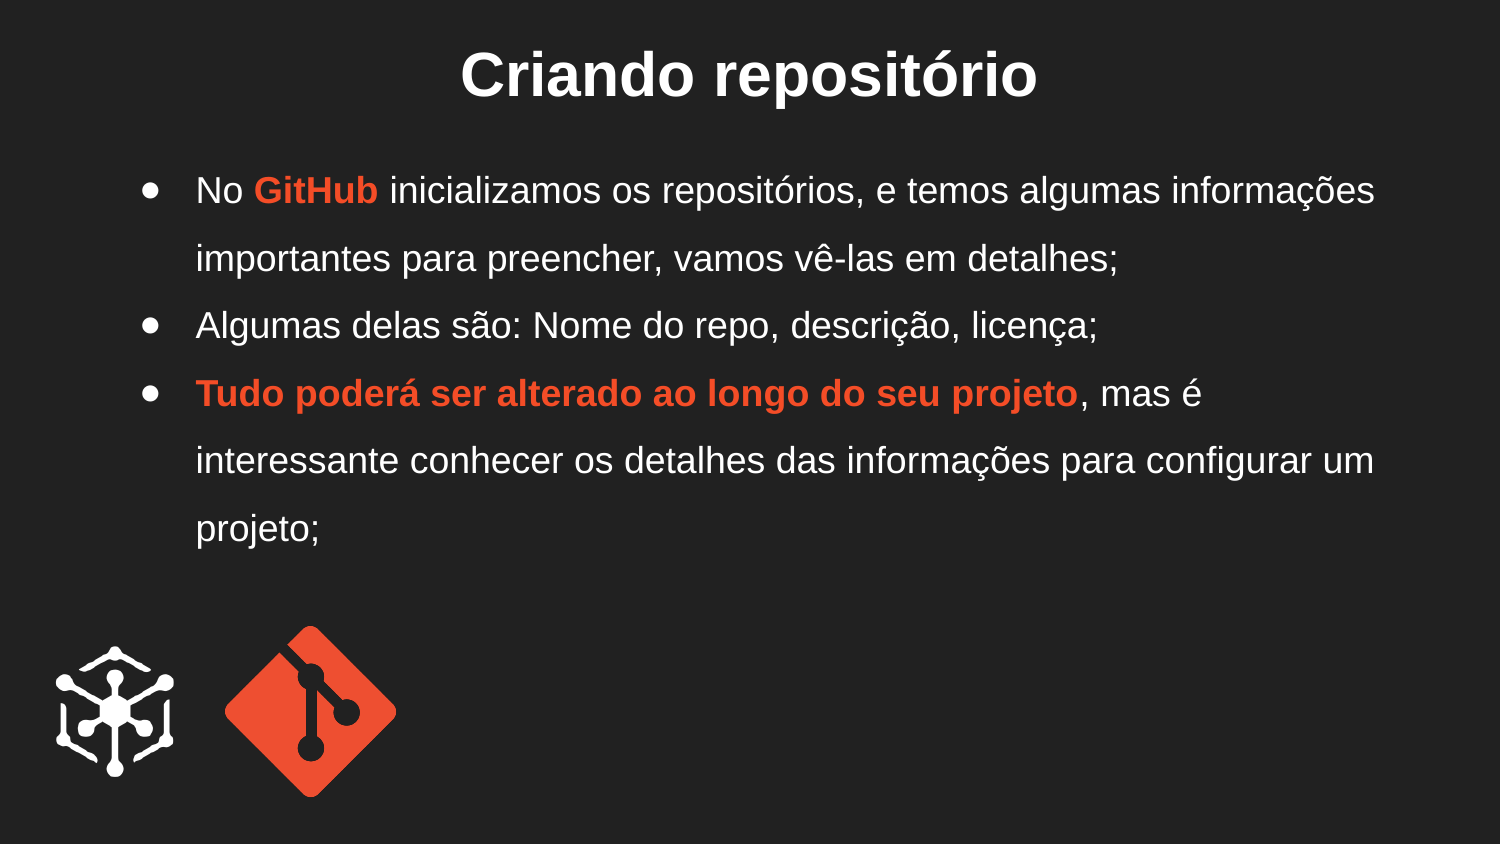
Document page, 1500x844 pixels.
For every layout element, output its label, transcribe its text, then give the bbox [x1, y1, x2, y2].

text_box Criando repositório [198, 18, 1302, 128]
picture [219, 620, 402, 803]
picture [54, 646, 174, 777]
text_box No GitHub inicializamos os repositórios, e temos algumas informações importantes para preencher, vamos vê-las em detalhes; Algumas delas são: Nome do repo, descrição, licença; Tudo poderá ser alterado ao longo do seu projeto, mas é interessante conhecer os detalhes das informações para configurar um projeto; [105, 128, 1426, 618]
